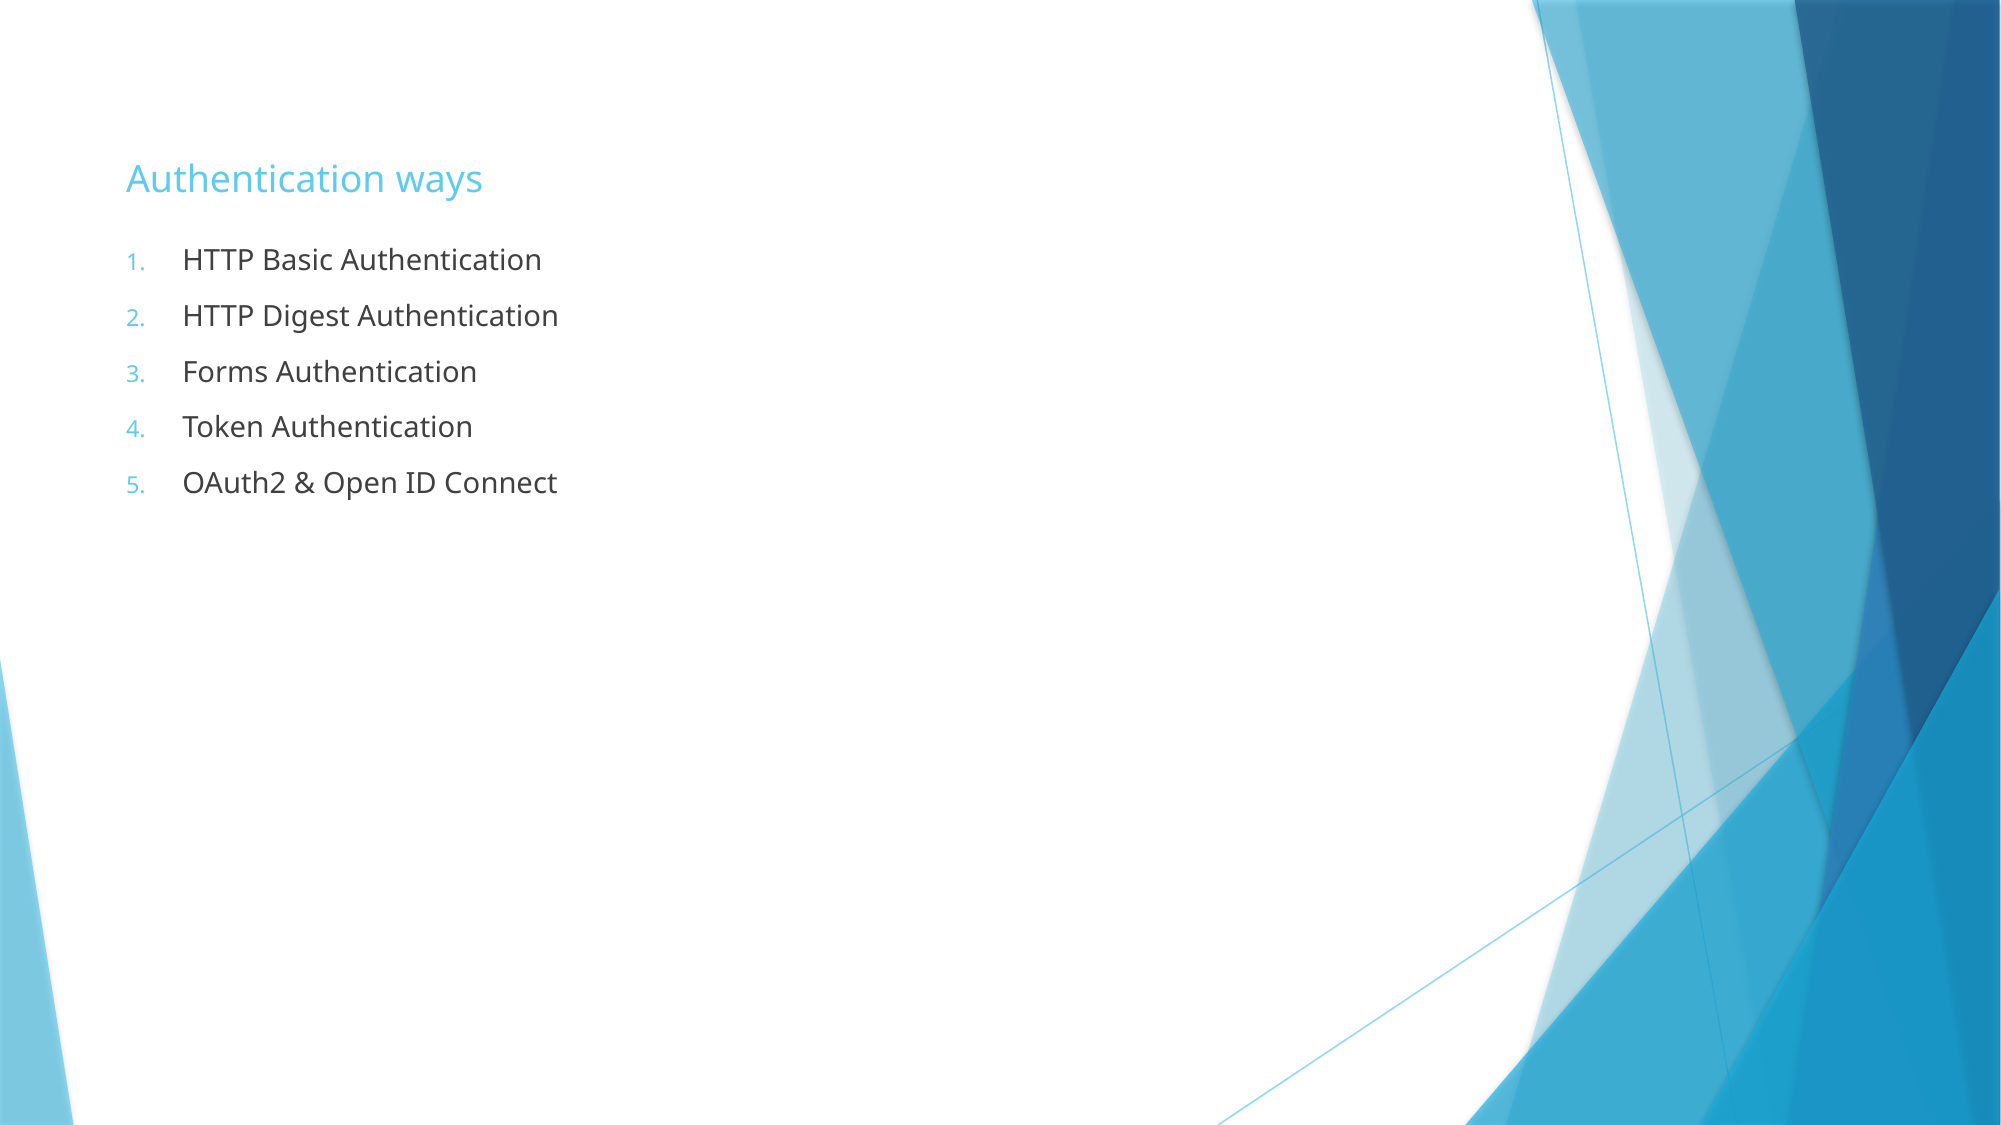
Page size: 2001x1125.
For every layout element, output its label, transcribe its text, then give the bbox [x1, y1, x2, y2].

list HTTP Basic Authentication HTTP Digest Authentication Forms Authentication Token Authentication OAuth2 & Open ID Connect [111, 233, 744, 880]
title Authentication ways [111, 84, 744, 208]
